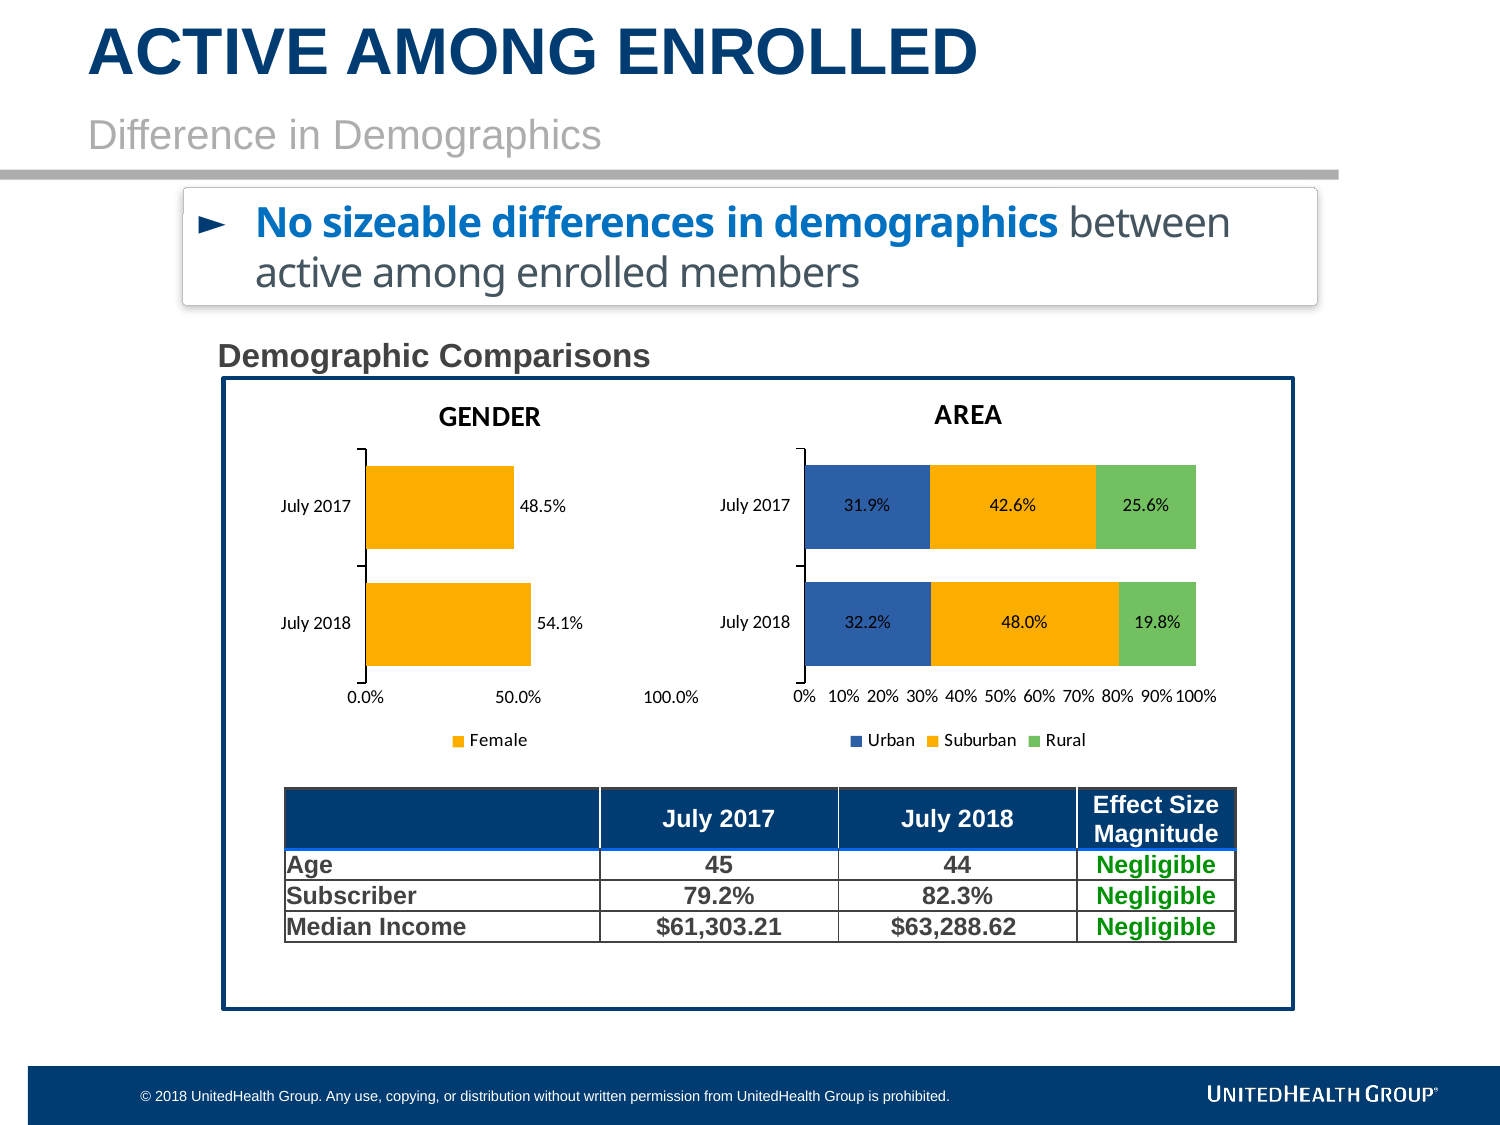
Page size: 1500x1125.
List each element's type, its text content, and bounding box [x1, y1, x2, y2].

text_box No sizeable differences in demographics between active among enrolled members [182, 187, 1318, 306]
list Difference in Demographics [87, 82, 1399, 721]
list [87, 721, 1397, 1043]
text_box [202, 326, 1294, 1010]
picture [1208, 1085, 1438, 1102]
title ACTIVE AMONG ENROLLED [87, 8, 1399, 82]
